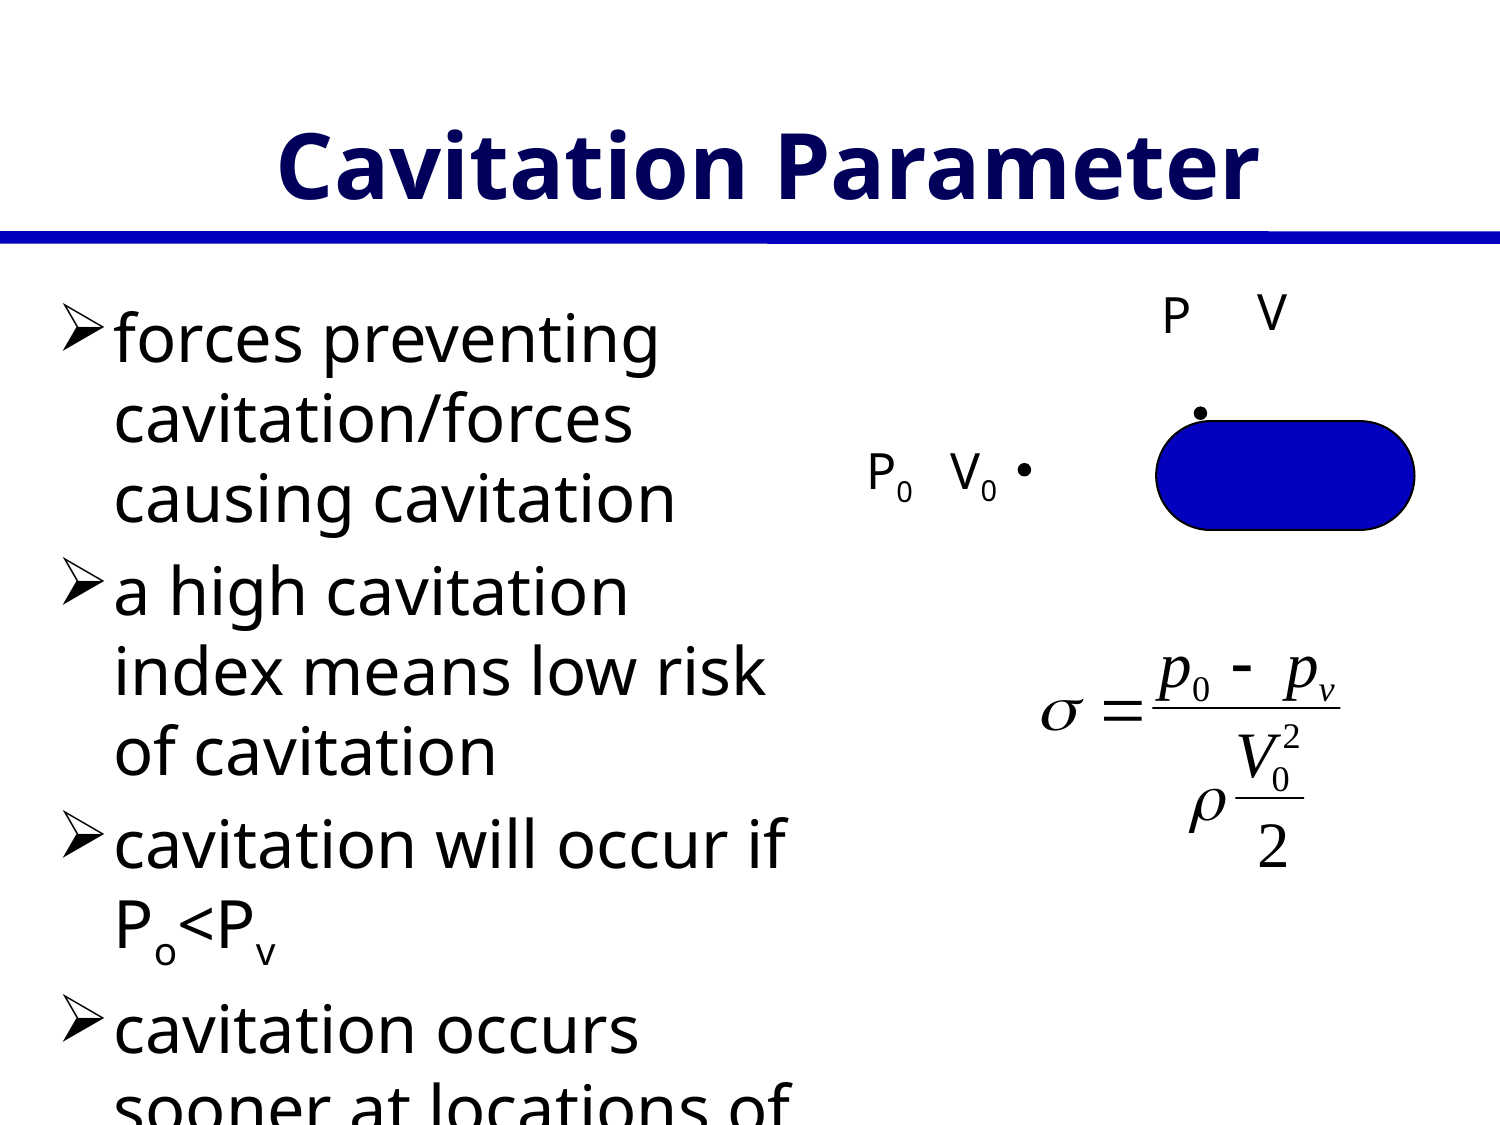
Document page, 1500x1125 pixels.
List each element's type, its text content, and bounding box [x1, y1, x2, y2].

text_box [1194, 407, 1207, 419]
text_box [1156, 421, 1415, 530]
list forces preventing cavitation/forces causing cavitation a high cavitation index means low risk of cavitation cavitation will occur if Po<Pv cavitation occurs sooner at locations of higher velocities test model to determine the cavitation index at which cavitation begins [41, 288, 832, 964]
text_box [850, 431, 1031, 510]
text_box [1036, 636, 1355, 875]
text_box V [1242, 273, 1303, 348]
text_box P [1146, 275, 1208, 351]
title Cavitation Parameter [75, 37, 1463, 225]
